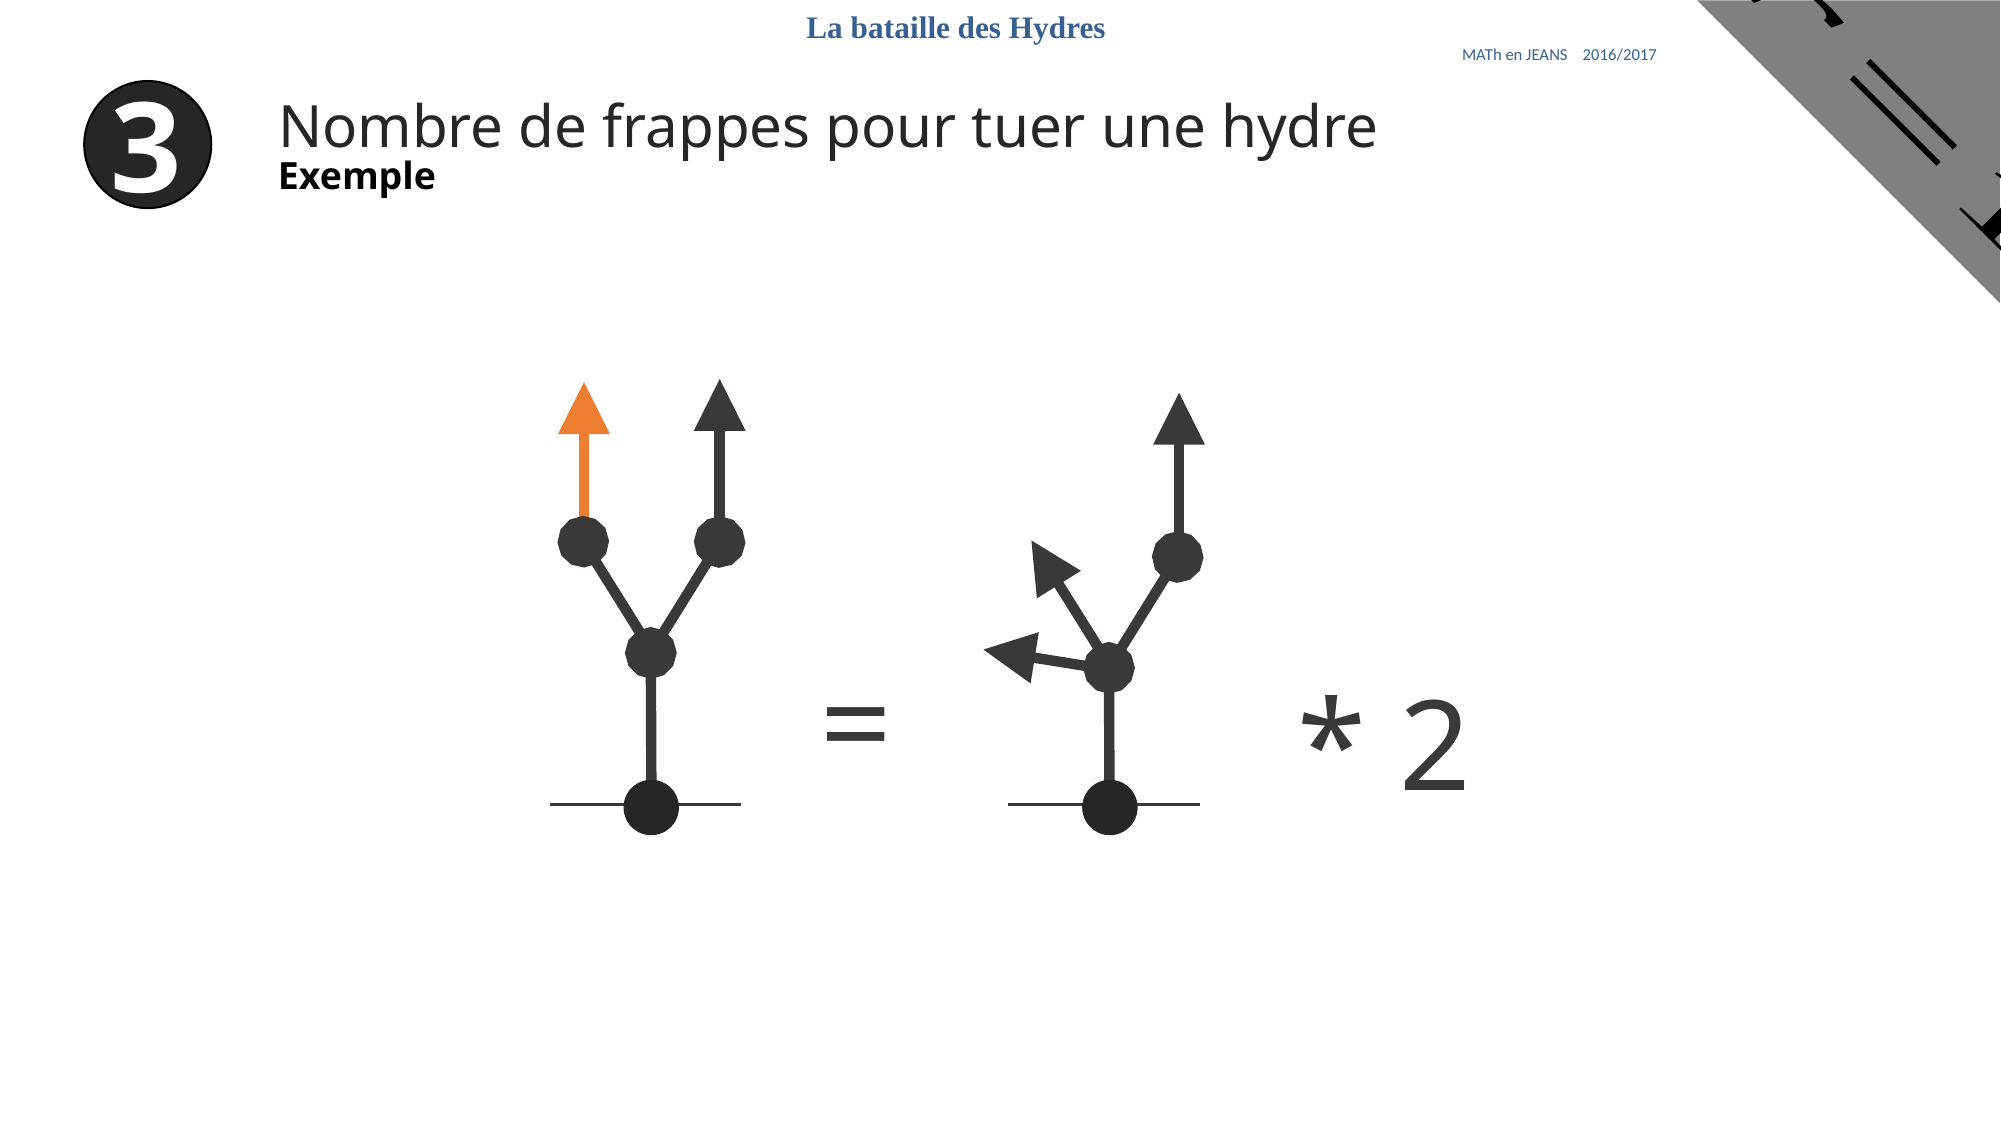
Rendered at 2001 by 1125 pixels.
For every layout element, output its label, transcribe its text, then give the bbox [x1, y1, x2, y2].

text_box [1697, 0, 2000, 309]
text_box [611, 664, 692, 793]
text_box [84, 60, 212, 228]
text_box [983, 649, 1089, 667]
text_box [1069, 679, 1150, 808]
text_box [1081, 808, 1139, 837]
text_box = [774, 635, 939, 801]
text_box Exemple [263, 167, 1697, 205]
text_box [1031, 540, 1100, 651]
text_box La bataille des Hydres MATh en JEANS 2016/2017 [795, 0, 1669, 76]
text_box Nombre de frappes pour tuer une hydre [263, 81, 1697, 167]
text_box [583, 541, 652, 652]
text_box [622, 805, 680, 837]
text_box [622, 793, 680, 804]
text_box * 2 [1247, 658, 1522, 824]
